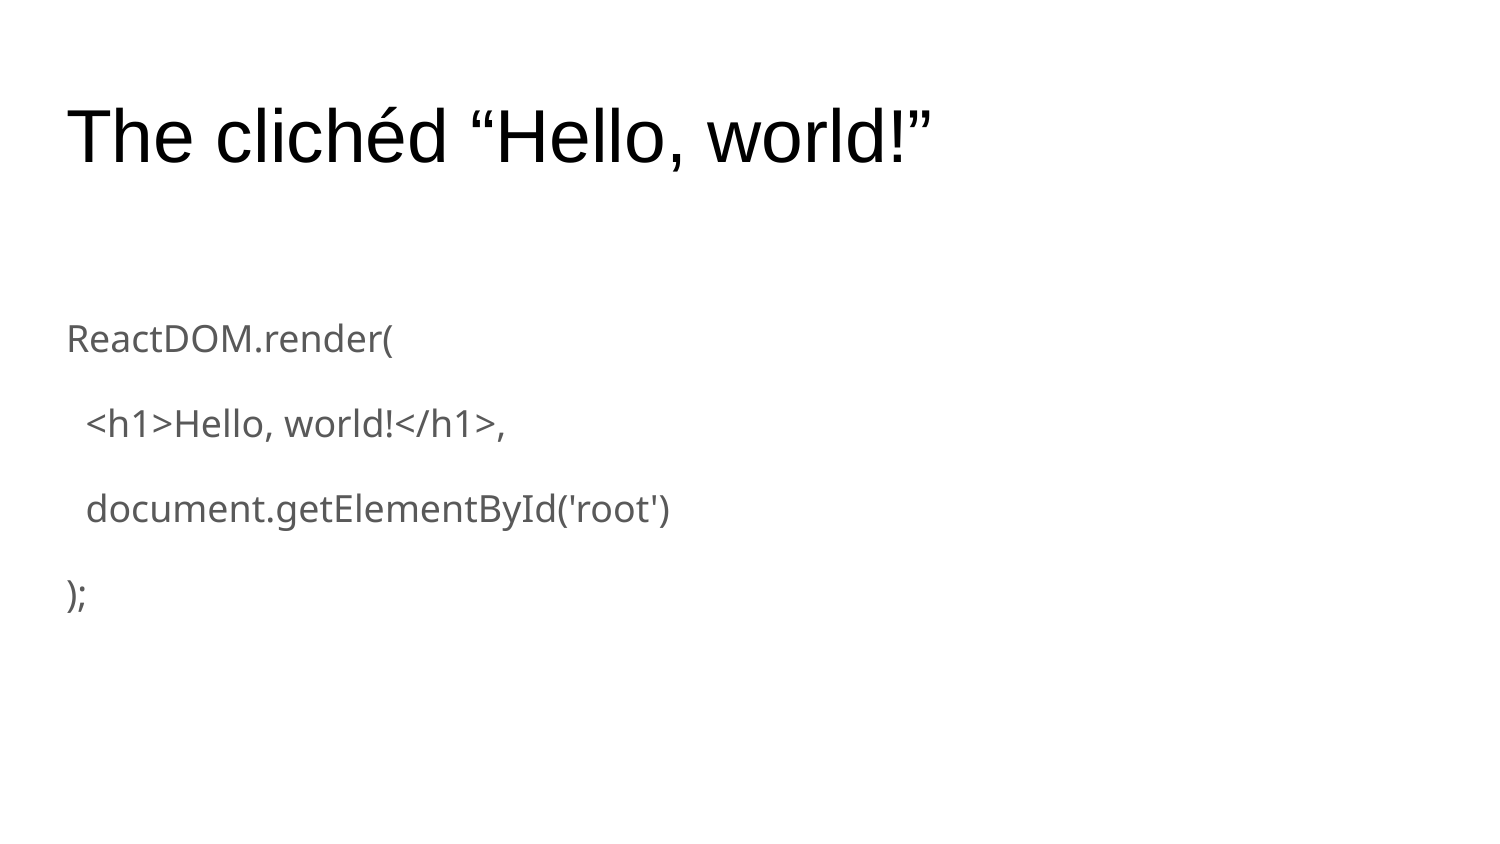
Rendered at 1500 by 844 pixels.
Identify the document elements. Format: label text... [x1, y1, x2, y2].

list ReactDOM.render( <h1>Hello, world!</h1>, document.getElementById('root') ); [51, 293, 1449, 715]
title The clichéd “Hello, world!” [51, 72, 1449, 167]
